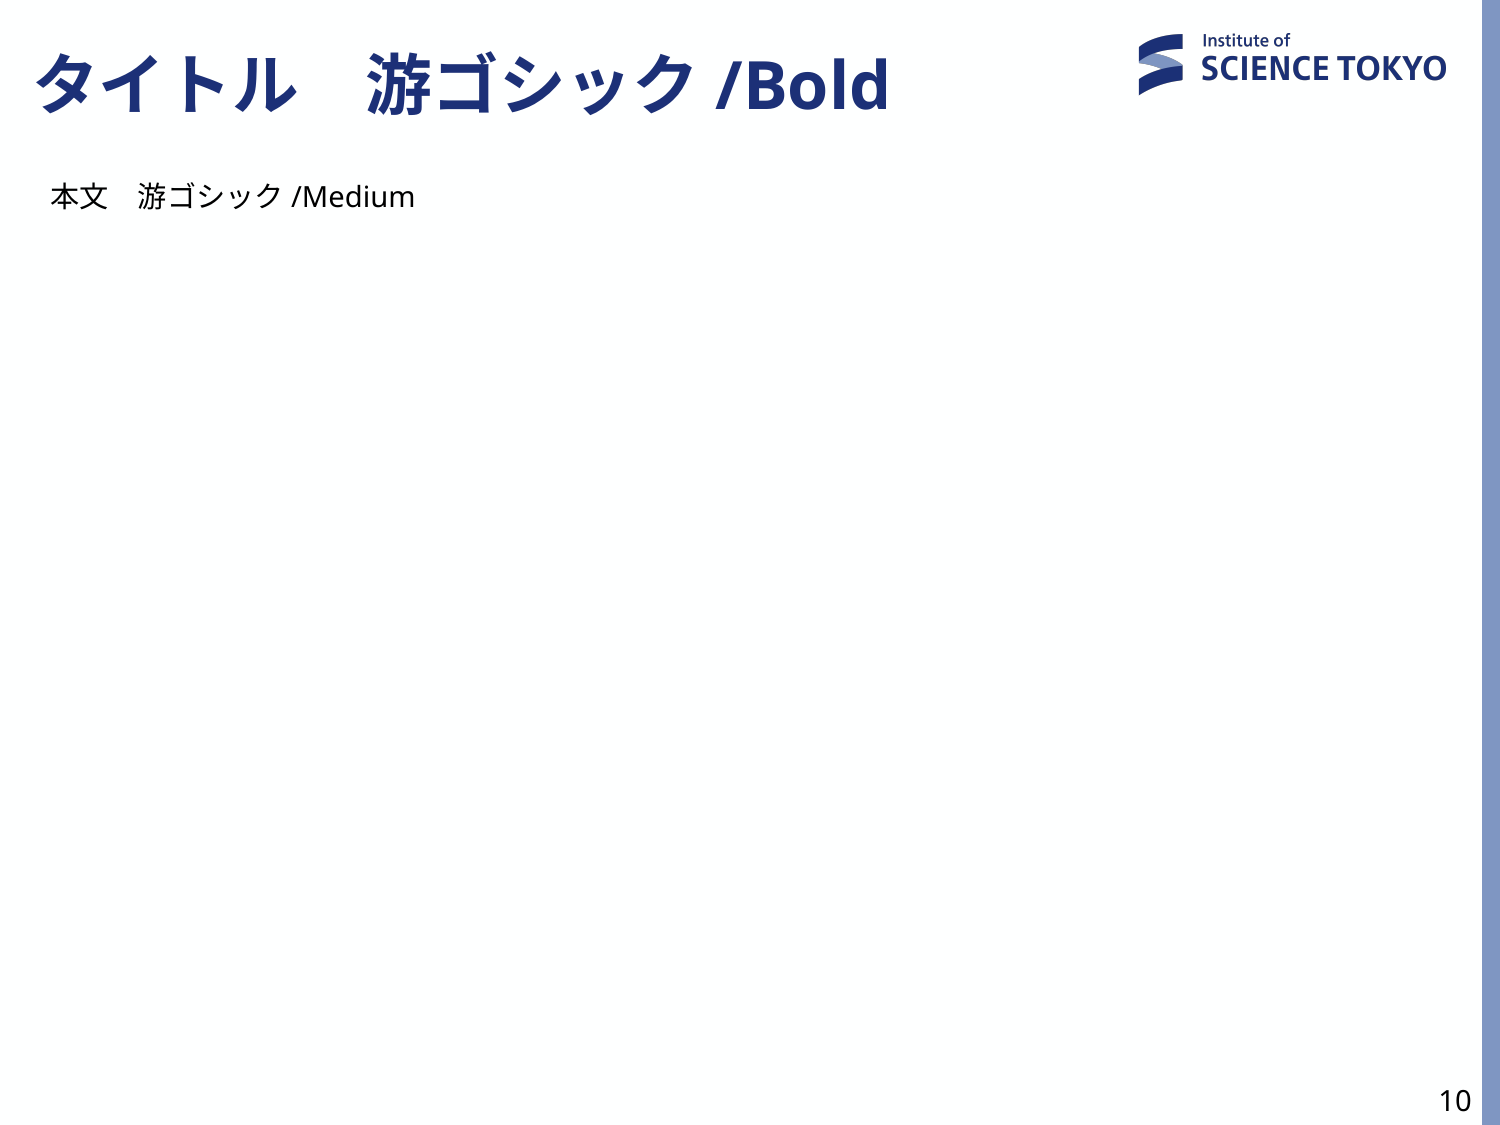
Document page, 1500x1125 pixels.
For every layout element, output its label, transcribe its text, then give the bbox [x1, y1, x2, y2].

picture [1138, 33, 1446, 96]
title タイトル 游ゴシック/Bold [17, 44, 1125, 130]
list 本文 游ゴシック/Medium [35, 166, 1459, 1075]
slide_number 10 [1413, 1072, 1487, 1125]
